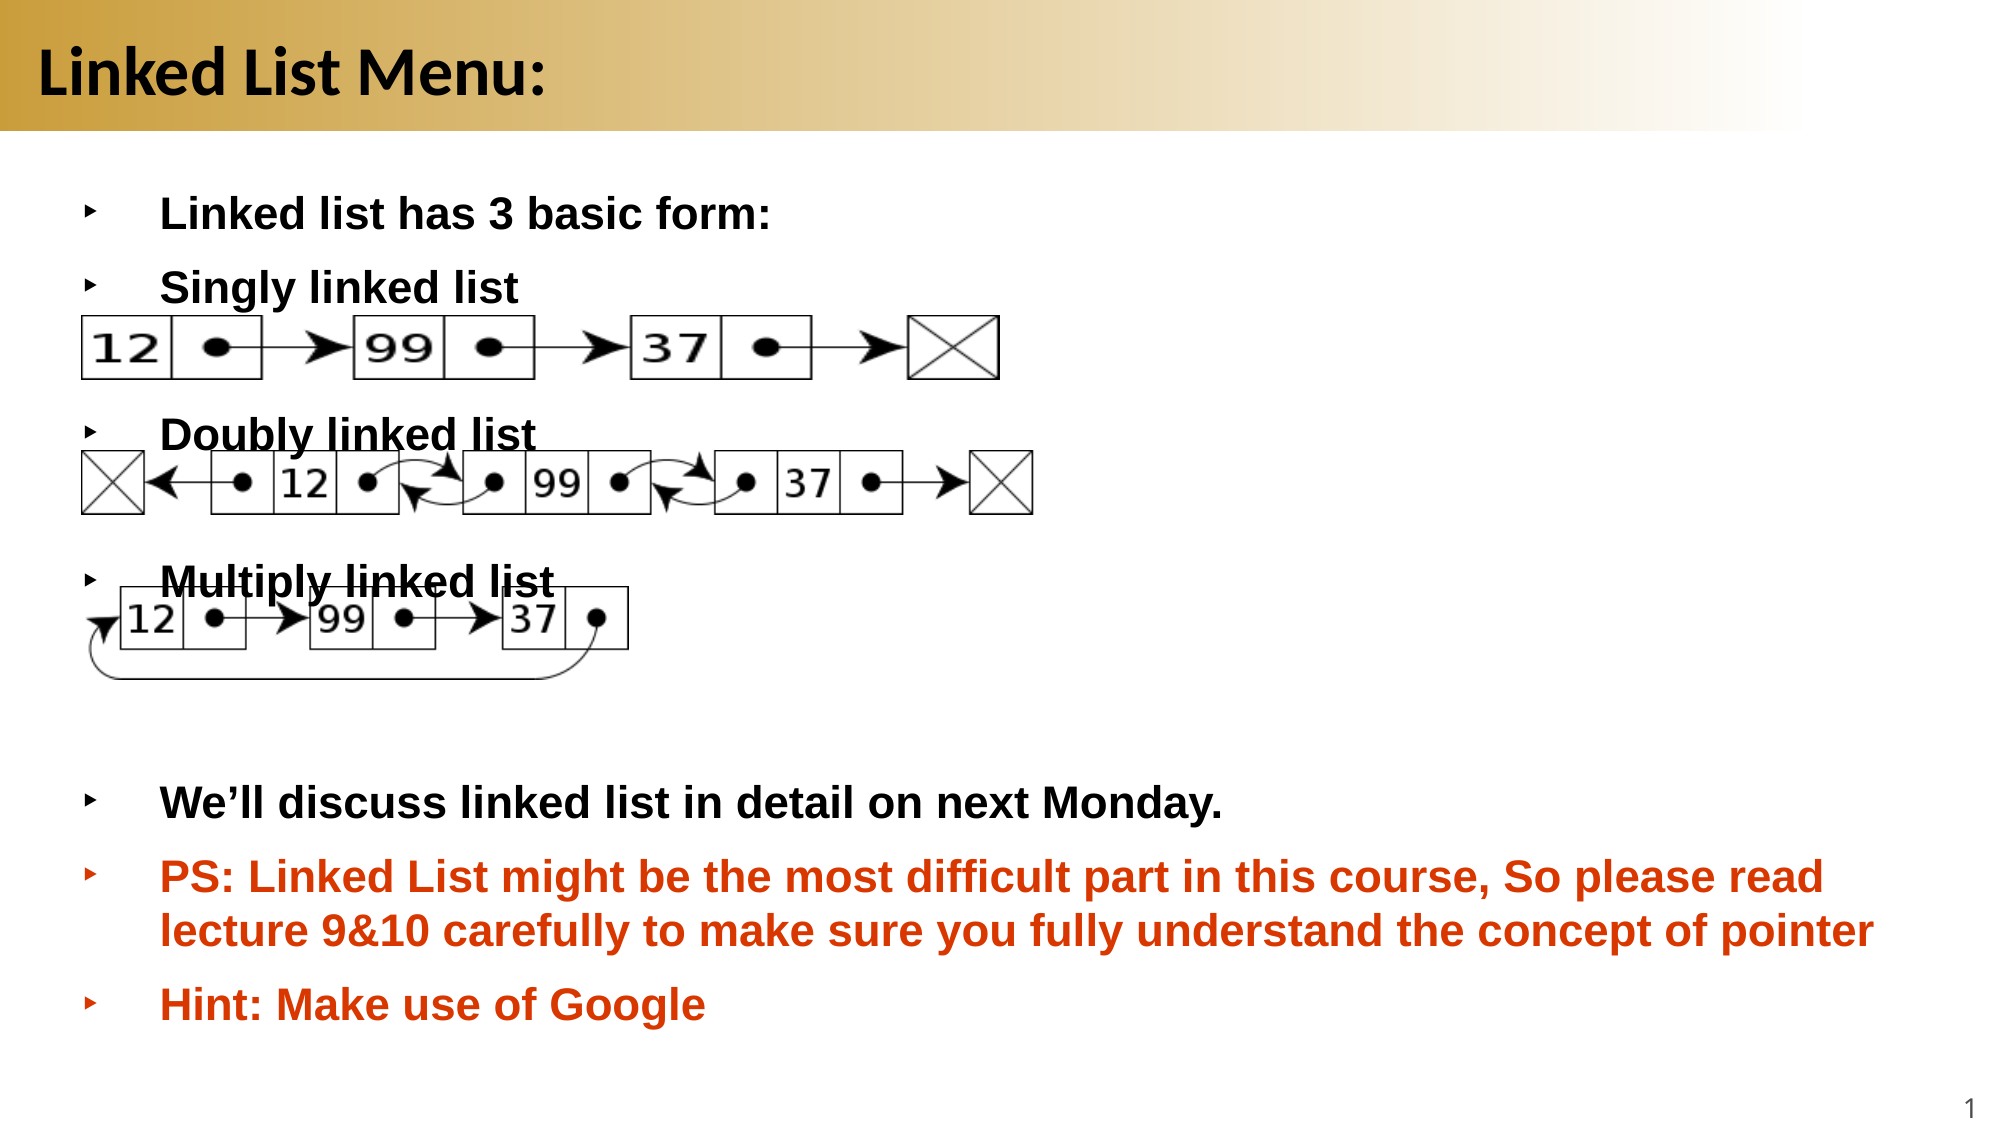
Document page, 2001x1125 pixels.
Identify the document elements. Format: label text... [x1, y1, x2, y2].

slide_number 17 [1952, 1085, 2000, 1125]
picture [81, 315, 1001, 380]
picture [81, 585, 629, 680]
picture [81, 450, 1036, 515]
title Linked List Menu: [39, 15, 1961, 119]
list Linked list has 3 basic form: Singly linked list Doubly linked list Multiply linked list We’ll discuss linked list in detail on next Monday. PS: Linked List might be the most difficult part in this course, So please read lecture 9&10 carefully to make sure you fully understand the concept of pointer Hint: Make use of Google [39, 183, 1914, 1048]
